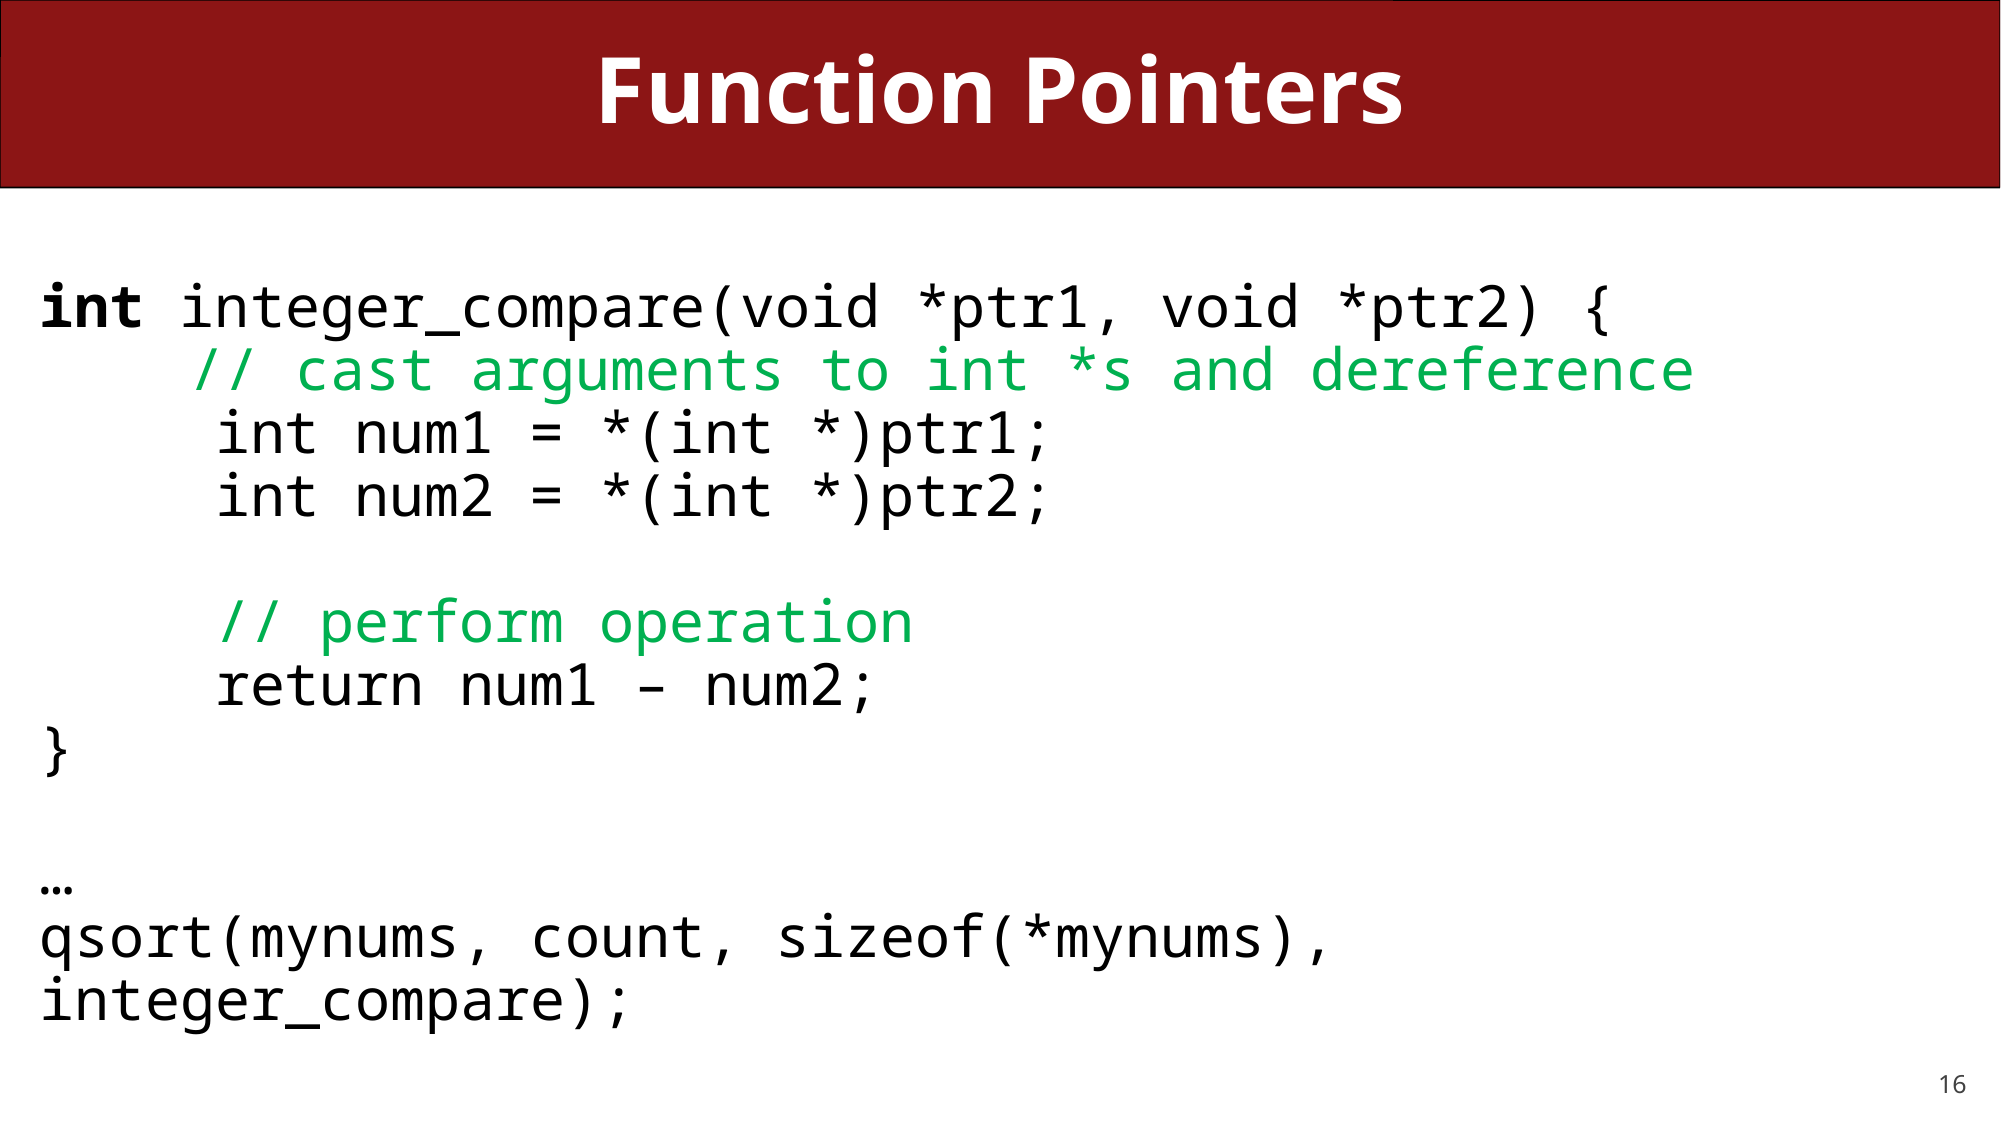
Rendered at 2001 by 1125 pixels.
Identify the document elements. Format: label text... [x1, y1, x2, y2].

list int integer_compare(void *ptr1, void *ptr2) { // cast arguments to int *s and dereference int num1 = *(int *)ptr1; int num2 = *(int *)ptr2; // perform operation return num1 – num2; } … qsort(mynums, count, sizeof(*mynums), integer_compare); [24, 212, 1963, 1125]
title Function Pointers [75, 0, 1925, 188]
